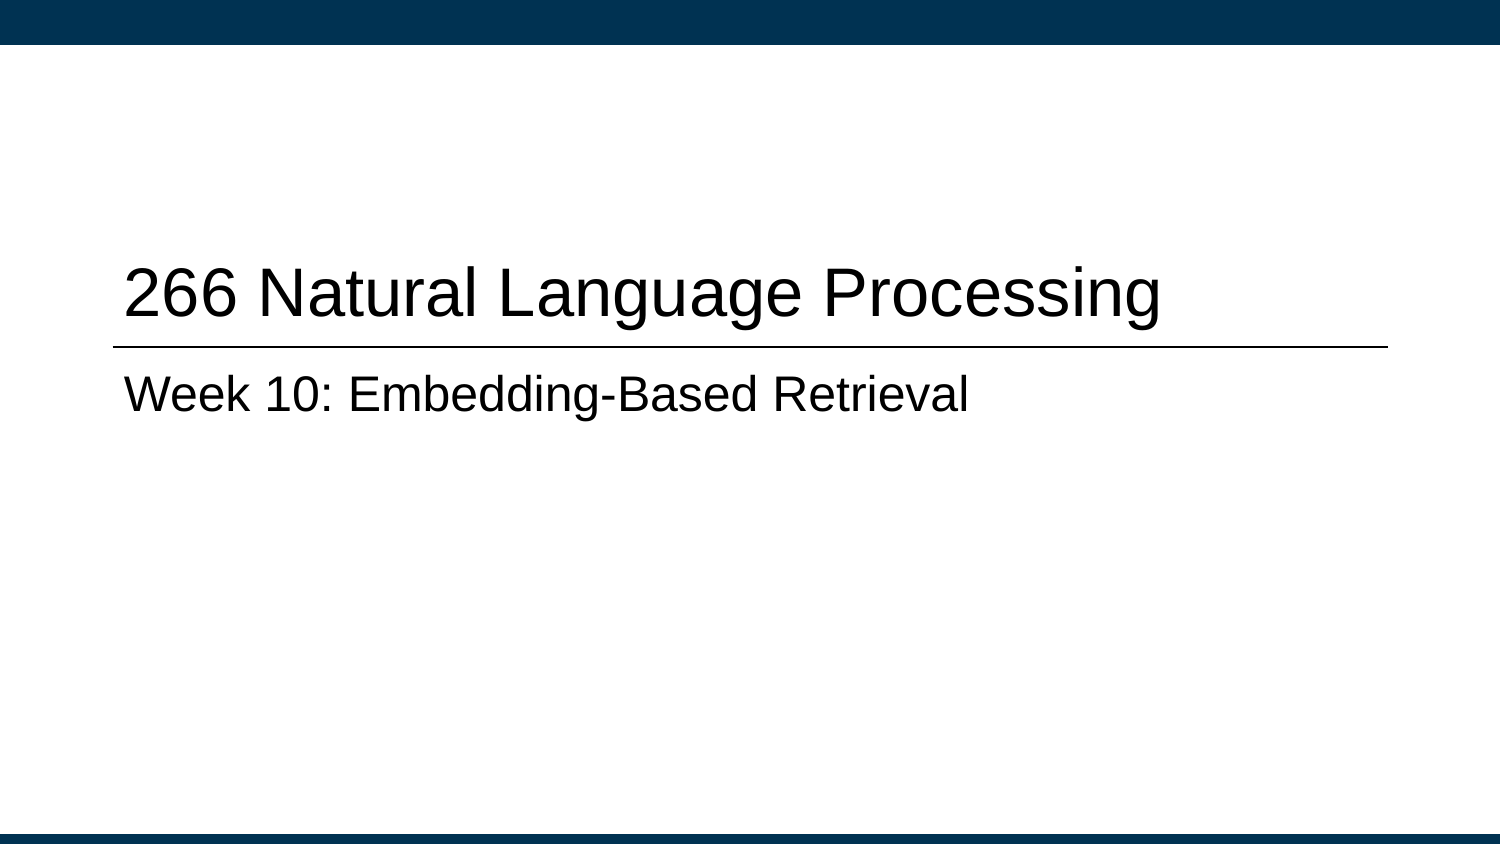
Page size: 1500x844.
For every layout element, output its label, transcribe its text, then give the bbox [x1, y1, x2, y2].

title 266 Natural Language Processing [112, 225, 1388, 336]
subtitle Week 10: Embedding-Based Retrieval [112, 356, 1388, 572]
